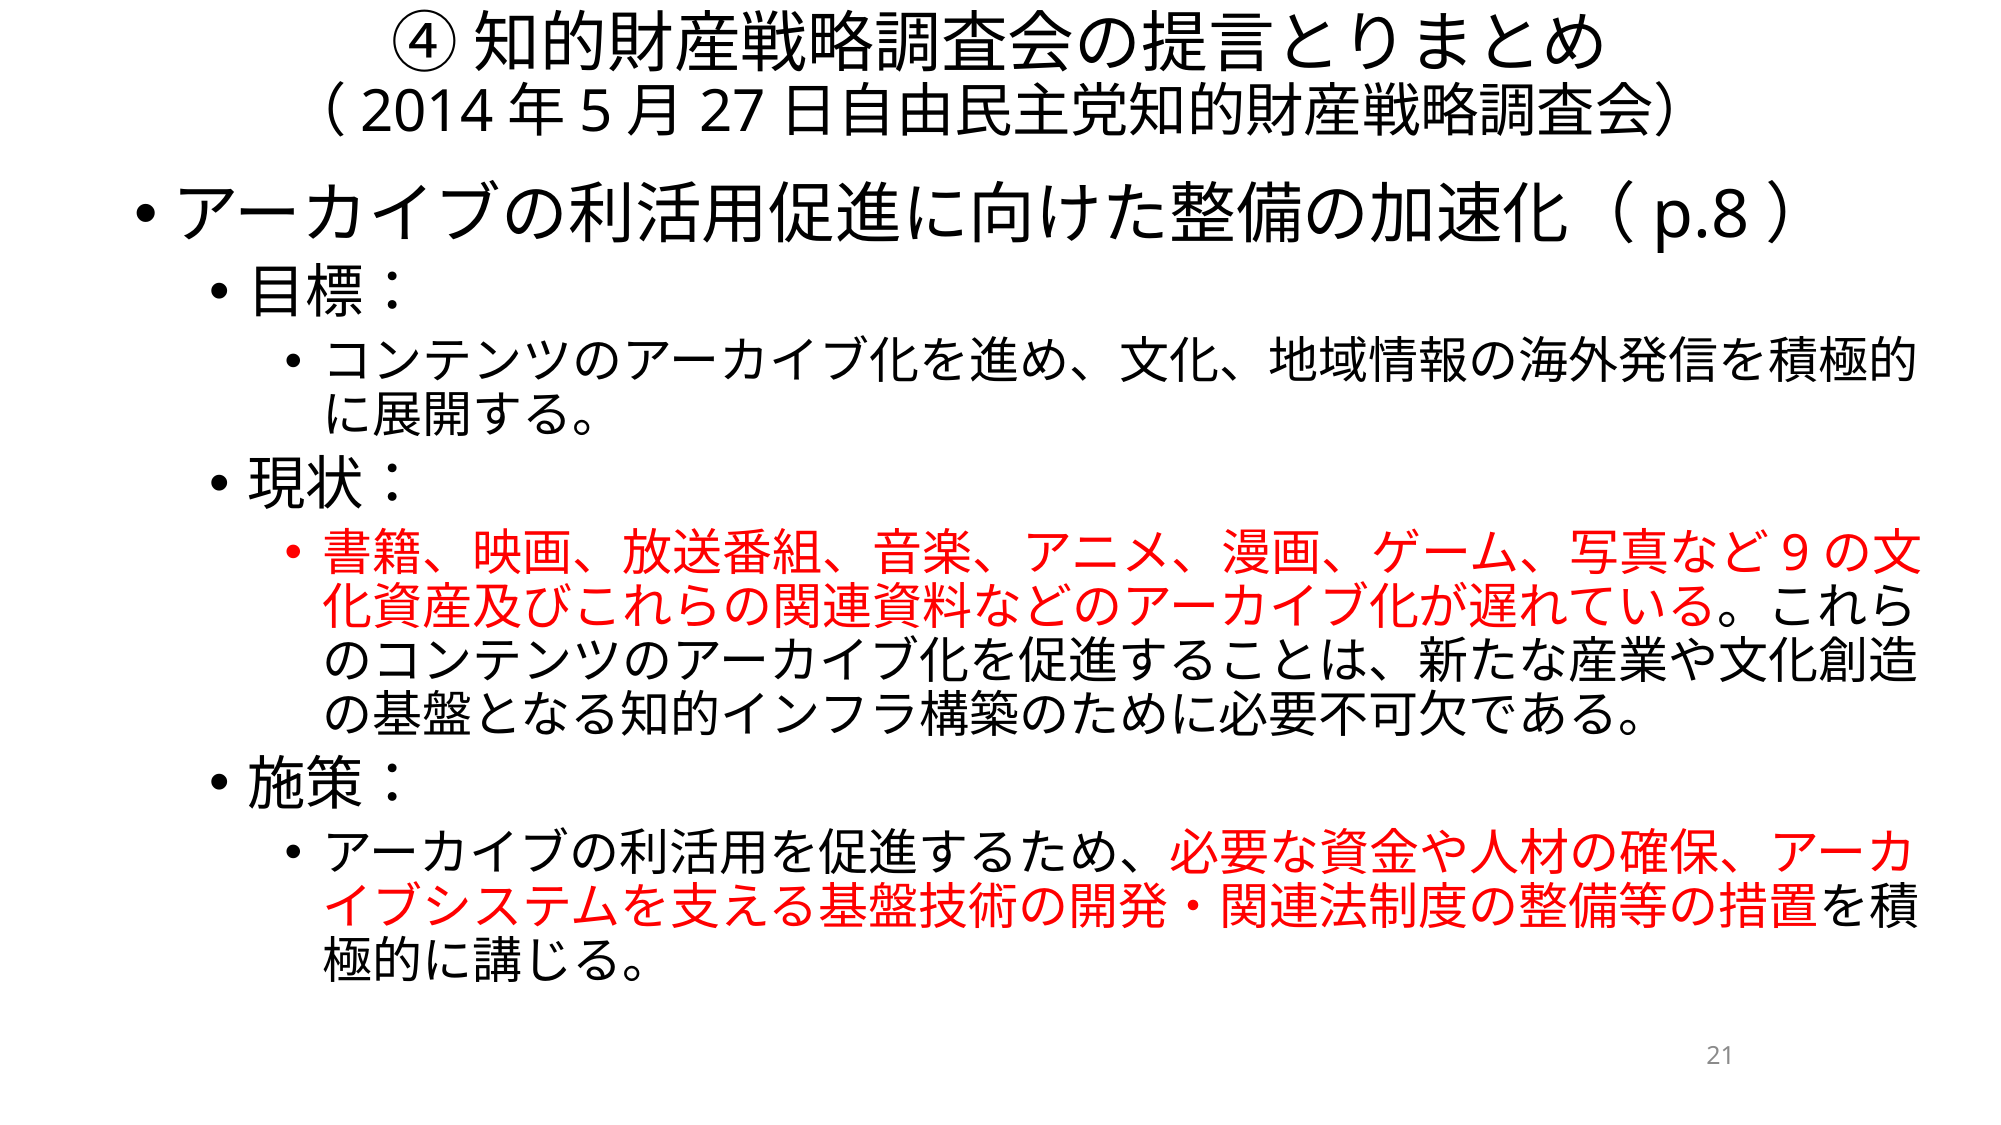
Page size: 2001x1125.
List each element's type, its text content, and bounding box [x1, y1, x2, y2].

title ④知的財産戦略調査会の提言とりまとめ （2014年5月27日自由民主党知的財産戦略調査会） [249, 0, 1750, 153]
list アーカイブの利活用促進に向けた整備の加速化（p.8） 目標： コンテンツのアーカイブ化を進め、文化、地域情報の海外発信を積極的に展開する。 現状： 書籍、映画、放送番組、音楽、アニメ、漫画、ゲーム、写真など9の文化資産及びこれらの関連資料などのアーカイブ化が遅れている。これらのコンテンツのアーカイブ化を促進することは、新たな産業や文化創造の基盤となる知的インフラ構築のために必要不可欠である。 施策： アーカイブの利活用を促進するため、必要な資金や人材の確保、アーカイブシステムを支える基盤技術の開発・関連法制度の整備等の措置を積極的に講じる。 [44, 172, 1971, 1079]
slide_number 21 [1400, 1007, 1750, 1106]
